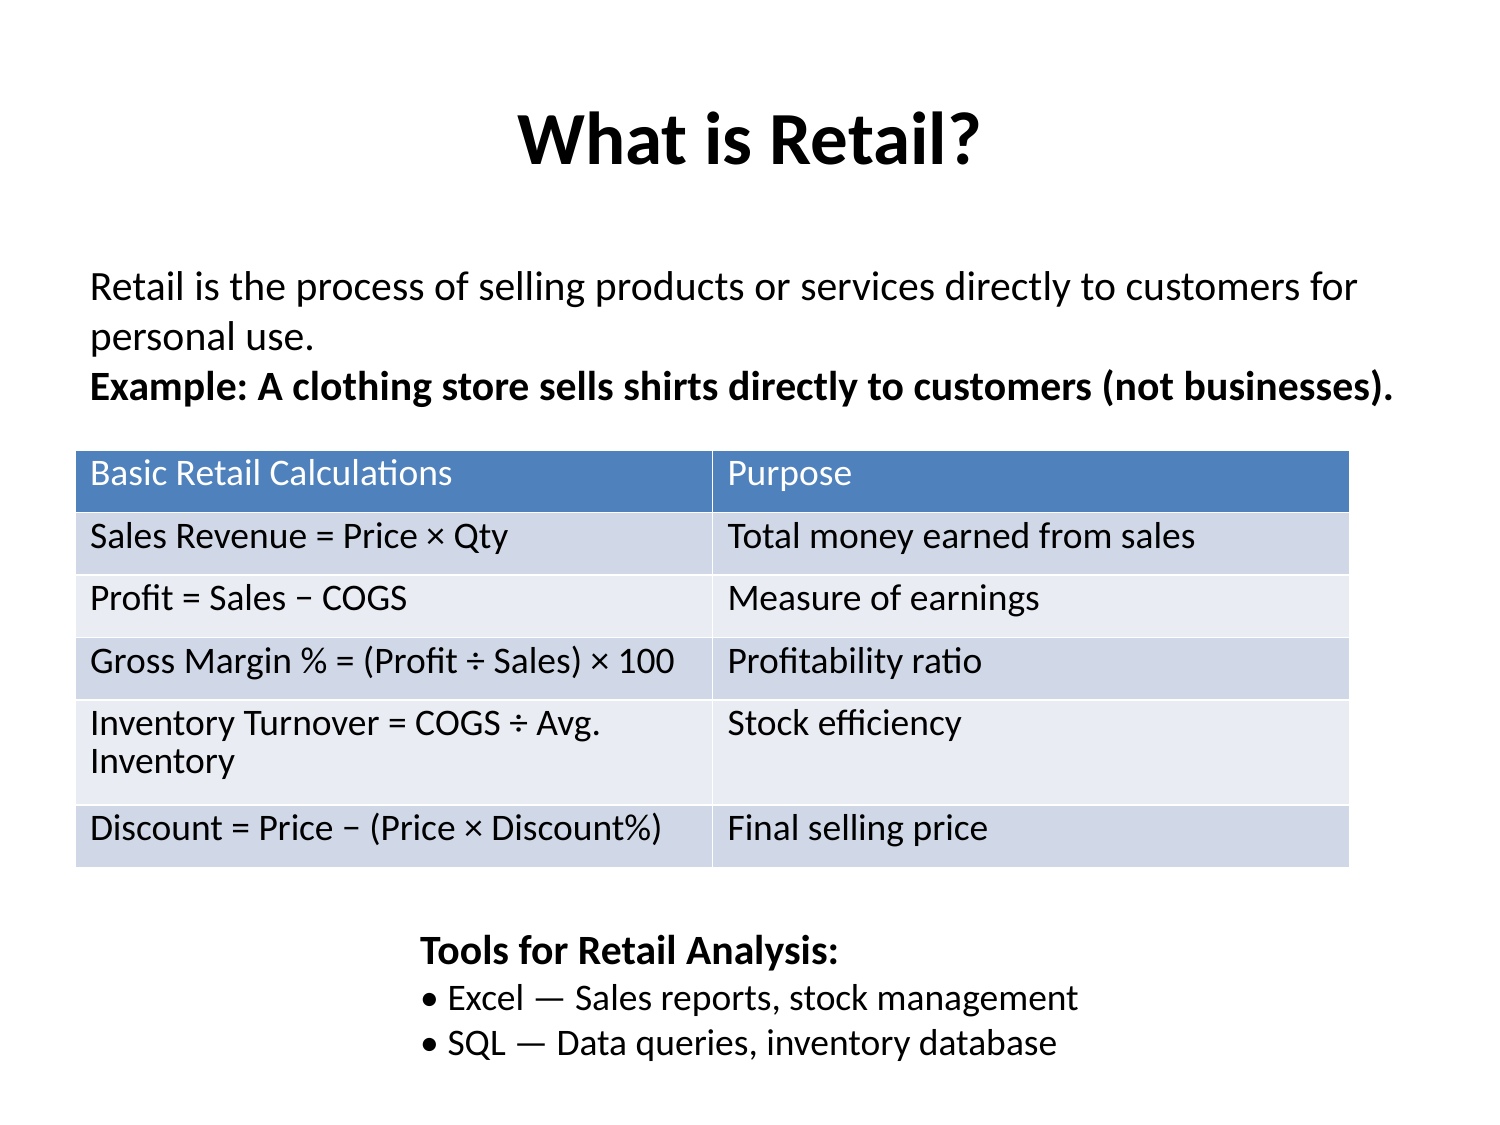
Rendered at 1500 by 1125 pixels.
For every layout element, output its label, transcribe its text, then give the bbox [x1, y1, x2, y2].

table_header Purpose [713, 451, 1349, 512]
table_cell Sales Revenue = Price × Qty [76, 513, 712, 574]
table_cell Gross Margin % = (Profit ÷ Sales) × 100 [76, 638, 712, 699]
table_cell Profit = Sales − COGS [76, 576, 712, 637]
table_cell Total money earned from sales [713, 513, 1349, 574]
table_cell Stock efficiency [713, 701, 1349, 804]
table_cell Profitability ratio [713, 638, 1349, 699]
table_header Basic Retail Calculations [76, 451, 712, 512]
table_cell Inventory Turnover = COGS ÷ Avg. Inventory [76, 701, 712, 804]
text_box Retail is the process of selling products or services directly to customers for personal use. Example: A clothing store sells shirts directly to customers (not businesses). [74, 206, 1470, 417]
table_cell Final selling price [713, 806, 1349, 867]
table_cell Discount = Price − (Price × Discount%) [76, 806, 712, 867]
text_box Tools for Retail Analysis: • Excel — Sales reports, stock management • SQL — Data queries, inventory database [405, 870, 1095, 1070]
table_cell Measure of earnings [713, 576, 1349, 637]
text_box What is Retail? [502, 37, 998, 188]
